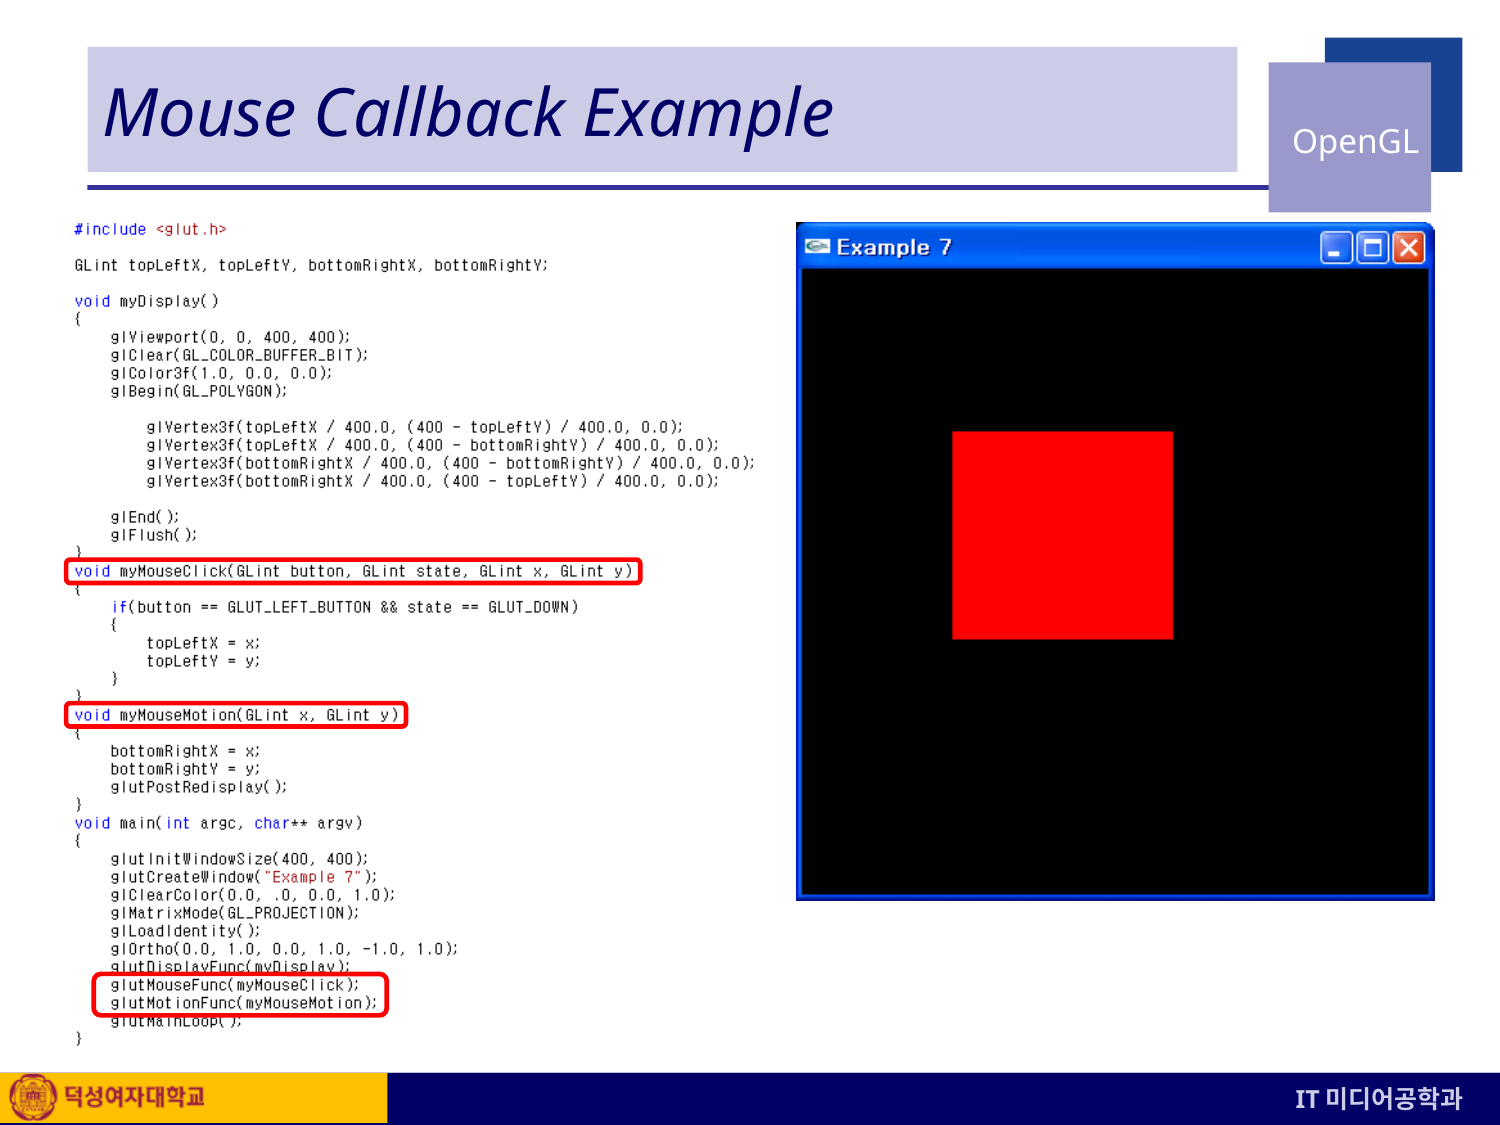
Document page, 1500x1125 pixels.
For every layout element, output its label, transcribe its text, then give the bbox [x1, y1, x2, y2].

footer [5, 1080, 356, 1118]
title Mouse Callback Example [87, 46, 1238, 172]
picture [0, 222, 762, 1125]
picture [796, 222, 1435, 901]
